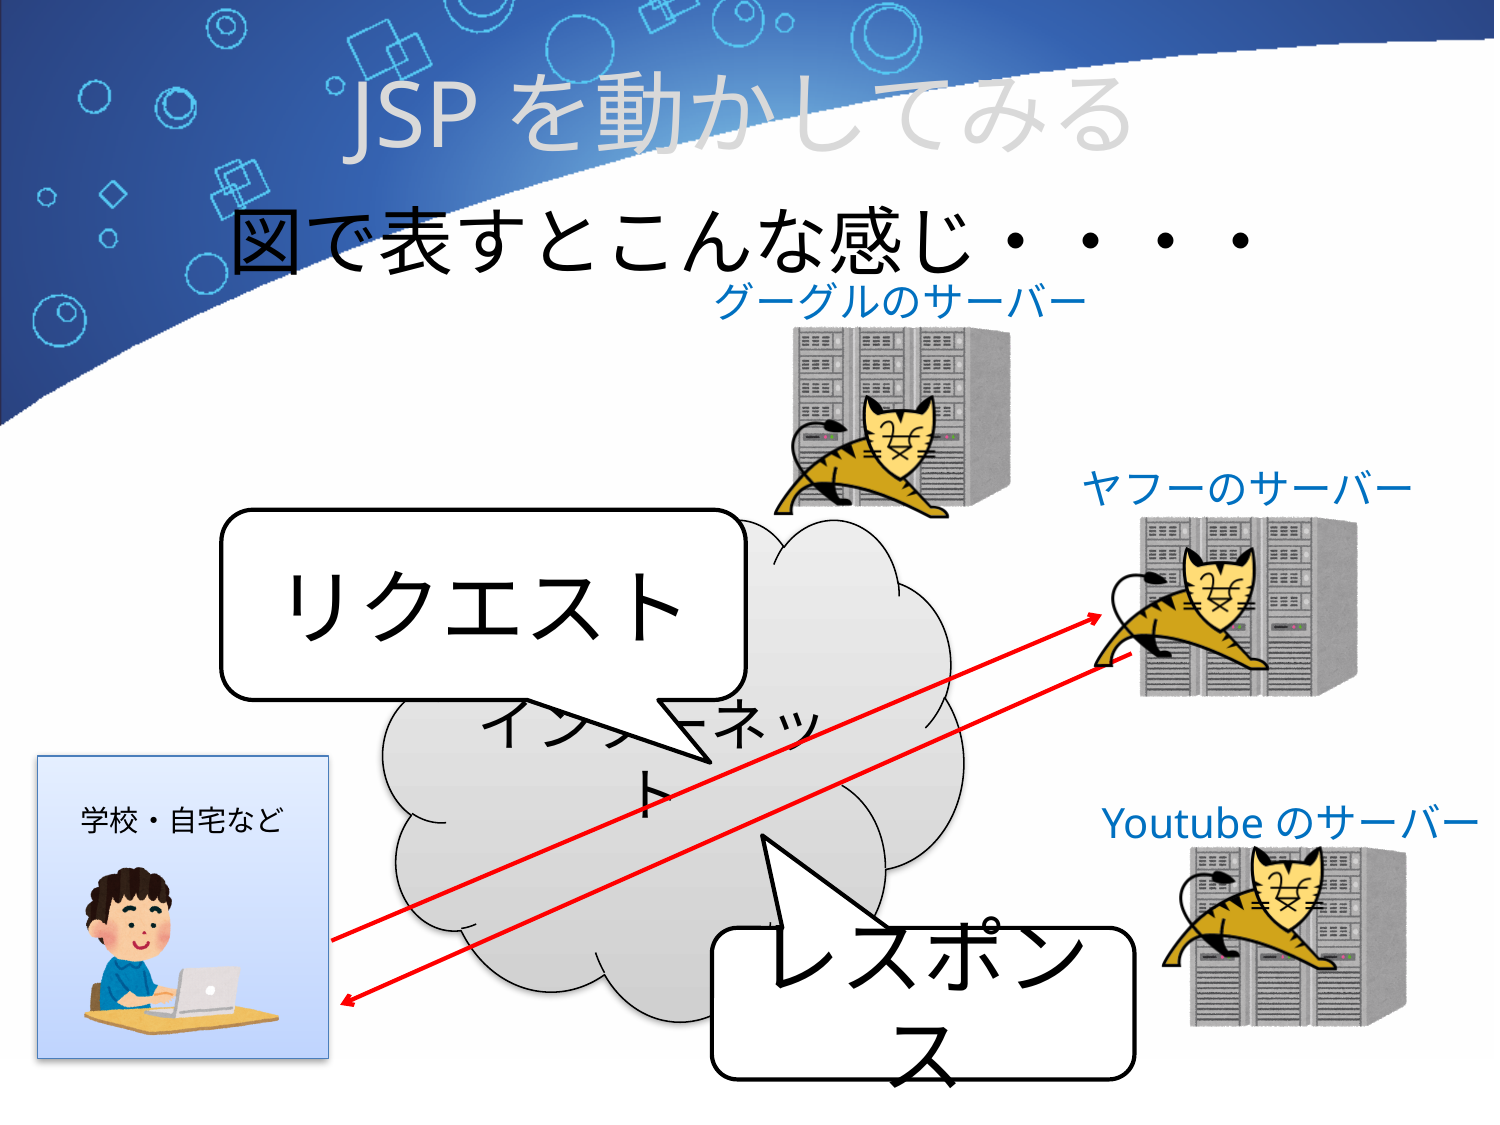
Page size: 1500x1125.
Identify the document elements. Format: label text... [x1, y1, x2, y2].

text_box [331, 614, 1083, 941]
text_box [339, 653, 1132, 1006]
picture [0, 0, 1494, 1060]
text_box レスポンス [713, 1067, 1134, 1082]
